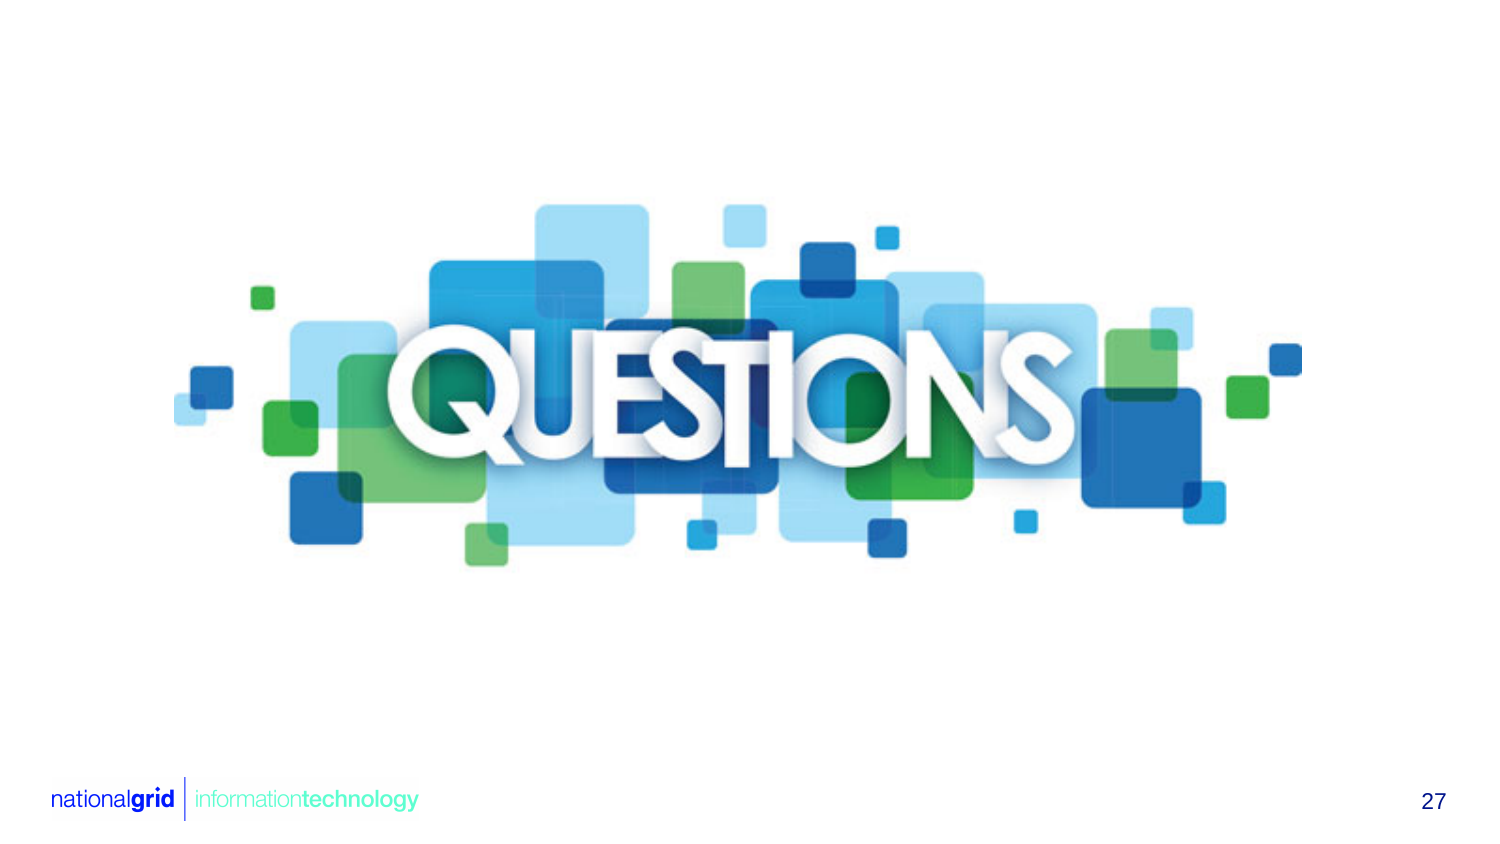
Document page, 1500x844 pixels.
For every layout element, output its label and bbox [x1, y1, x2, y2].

picture [173, 122, 1303, 687]
picture [52, 777, 419, 821]
